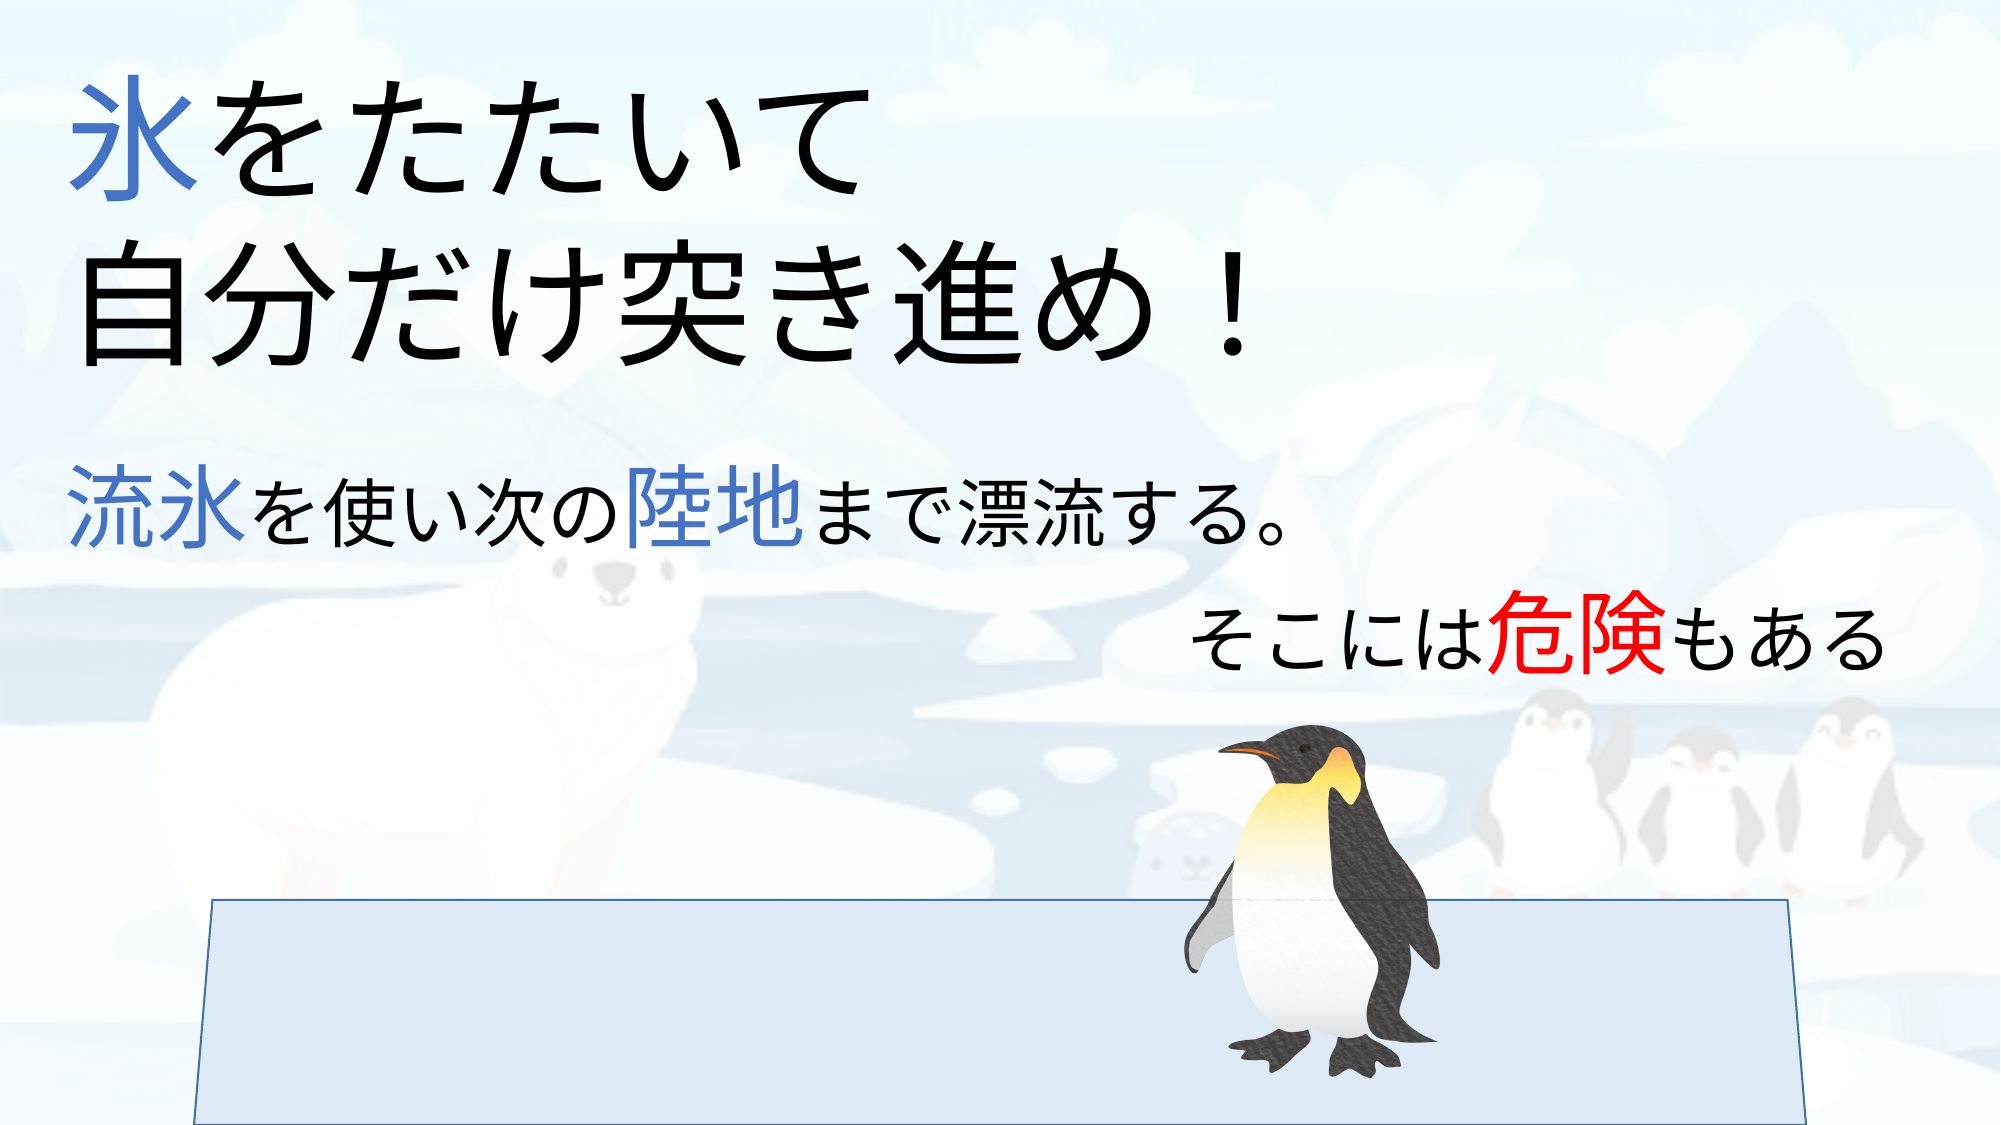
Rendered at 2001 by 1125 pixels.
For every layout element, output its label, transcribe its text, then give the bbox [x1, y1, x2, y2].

text_box [192, 898, 1808, 1125]
picture [1079, 704, 1550, 1096]
text_box 氷をたたいて 自分だけ突き進め！ [49, 45, 1356, 391]
text_box 流氷を使い次の陸地まで漂流する。 [49, 442, 1550, 567]
text_box そこには危険もある [1170, 568, 2000, 694]
